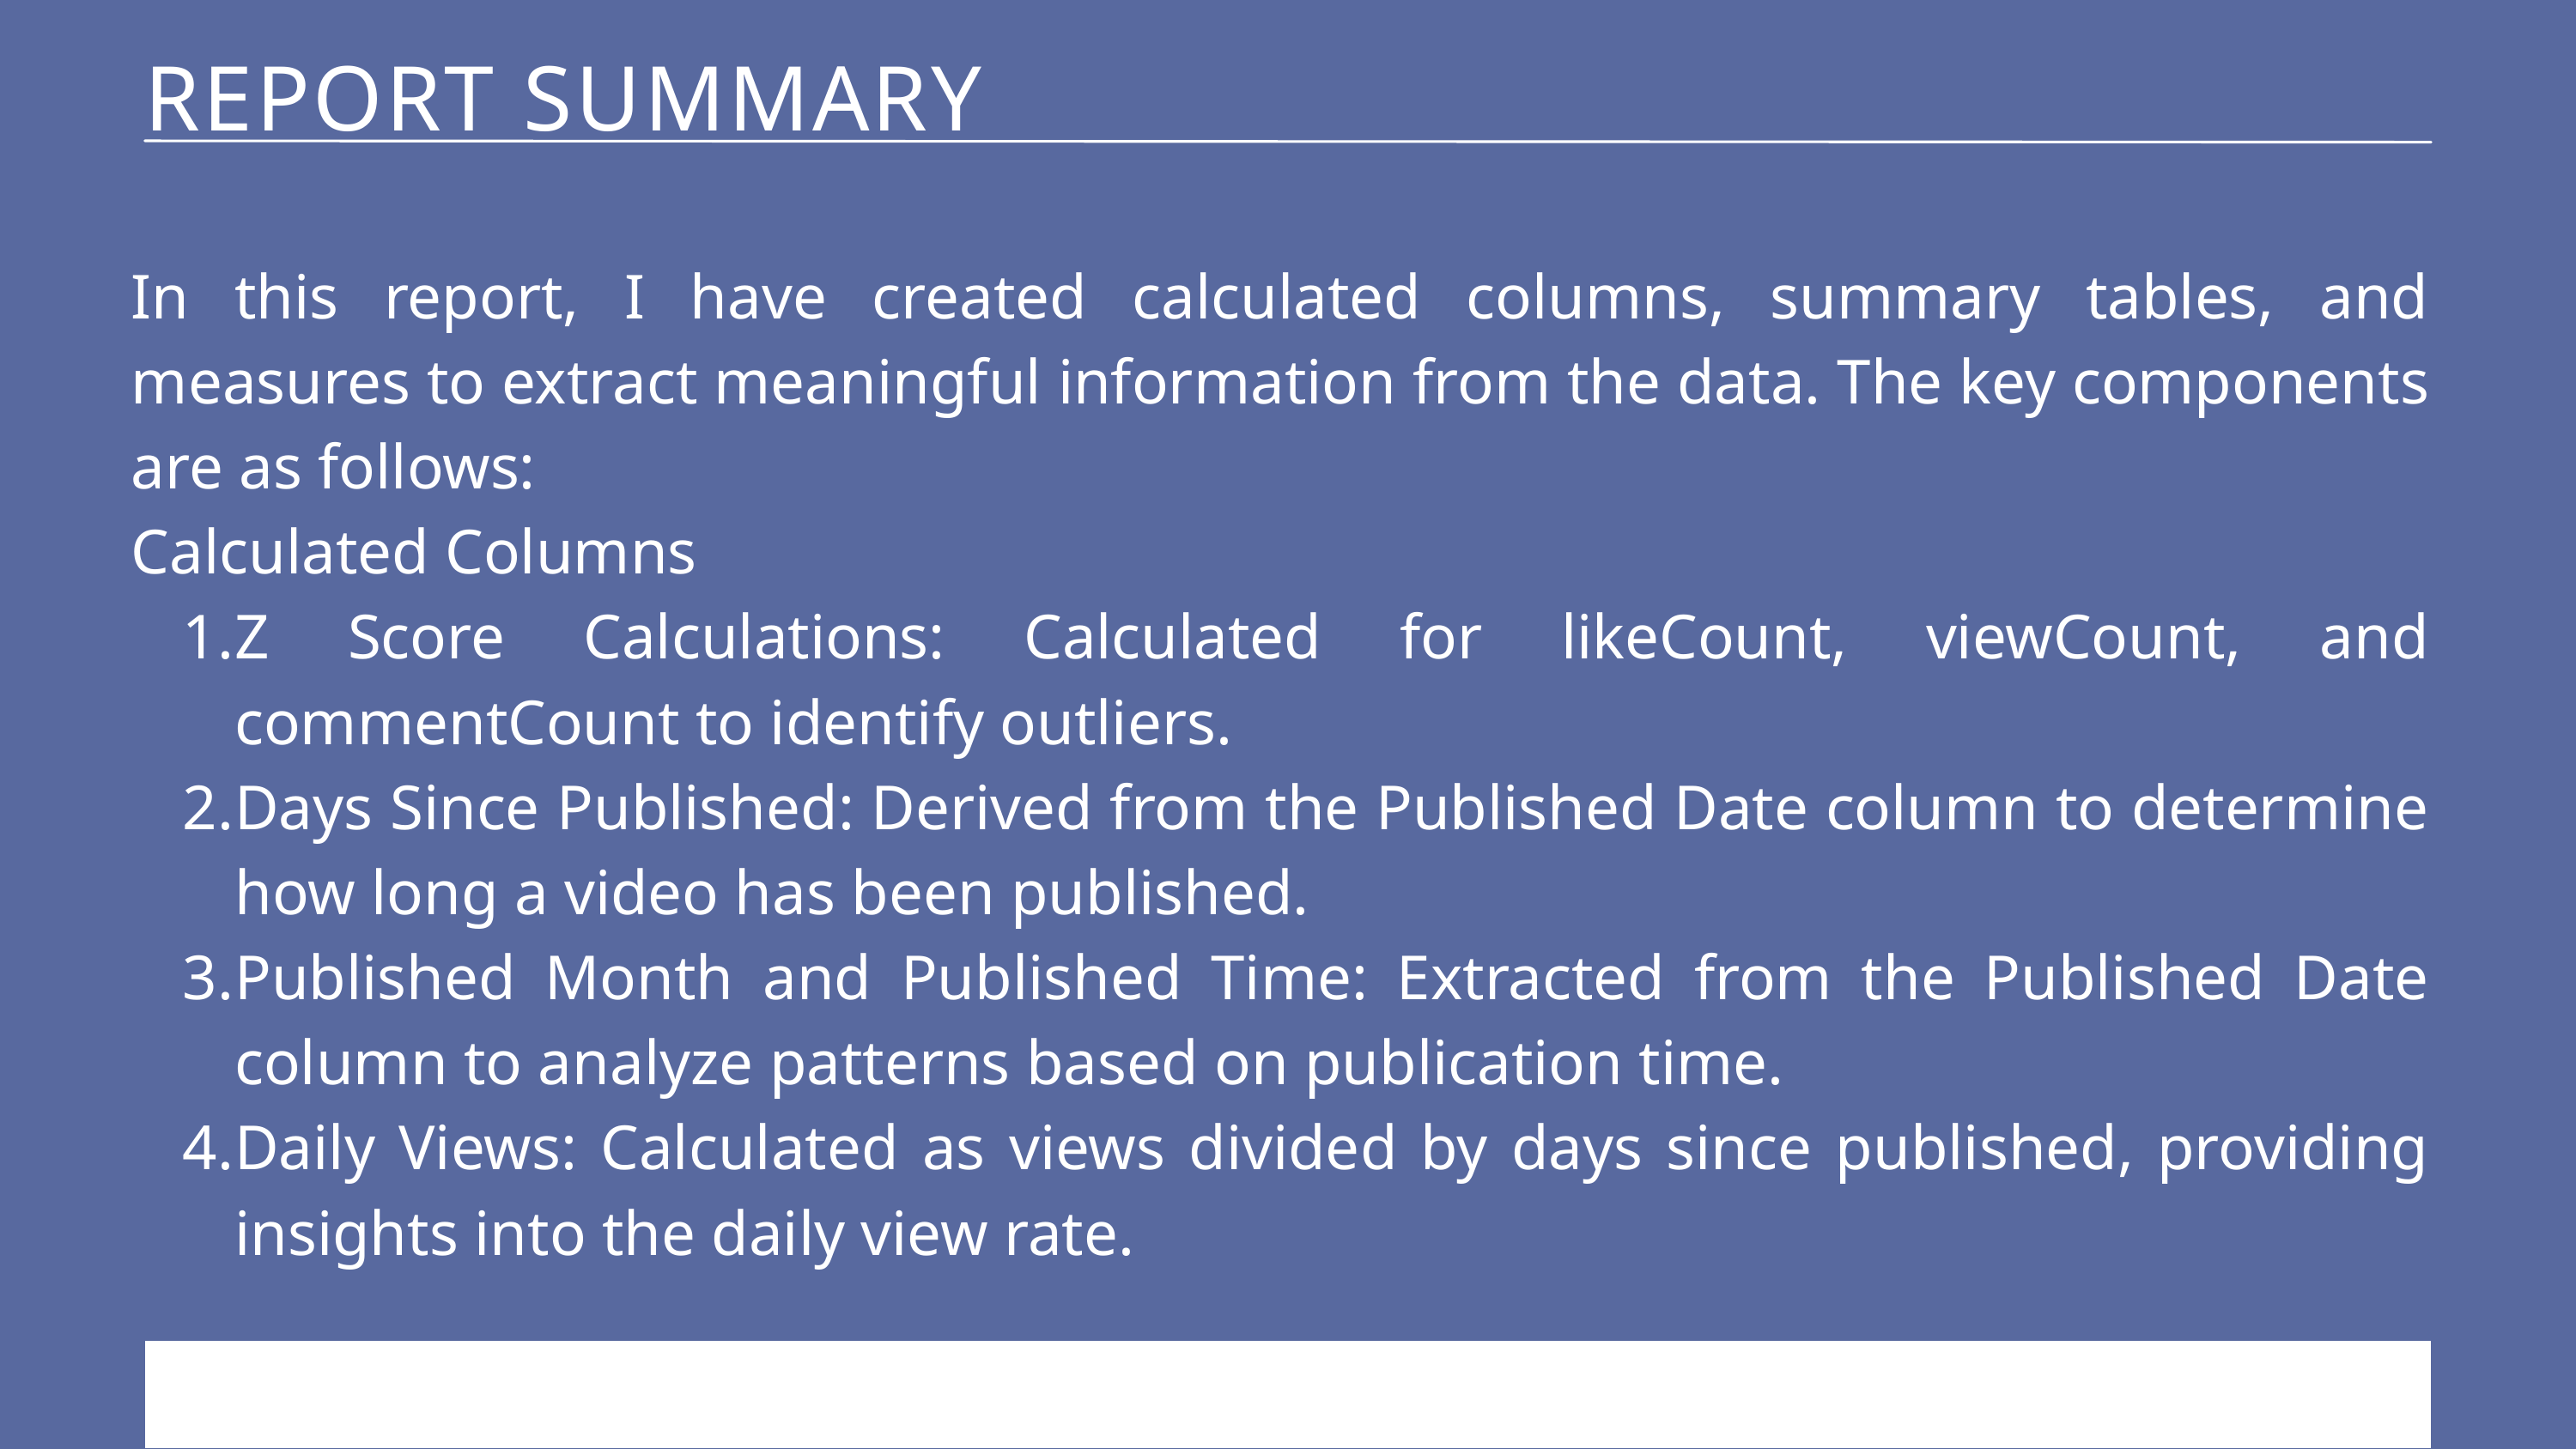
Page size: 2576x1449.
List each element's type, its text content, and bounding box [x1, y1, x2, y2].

text_box REPORT SUMMARY [144, 23, 2037, 149]
text_box In this report, I have created calculated columns, summary tables, and measures to extract meaningful information from the data. The key components are as follows: Calculated Columns Z Score Calculations: Calculated for likeCount, viewCount, and commentCount to identify outliers. Days Since Published: Derived from the Published Date column to determine how long a video has been published. Published Month and Published Time: Extracted from the Published Date column to analyze patterns based on publication time. Daily Views: Calculated as views divided by days since published, providing insights into the daily view rate. [131, 161, 2432, 1353]
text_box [144, 1340, 2432, 1449]
